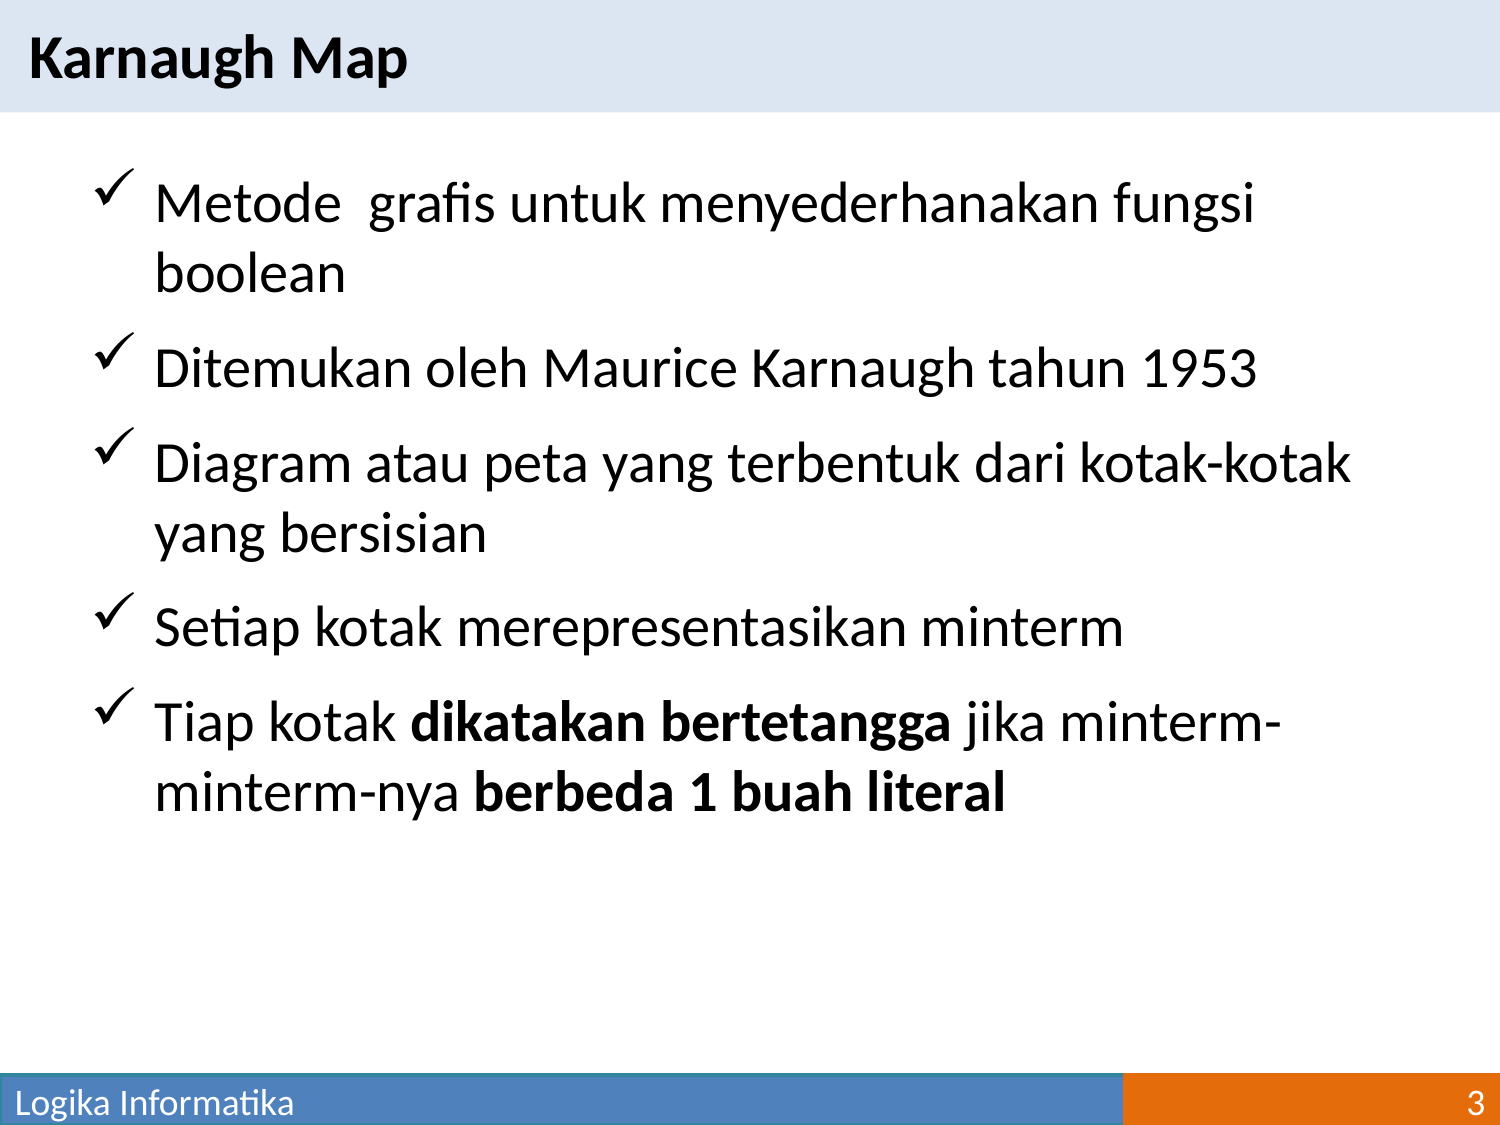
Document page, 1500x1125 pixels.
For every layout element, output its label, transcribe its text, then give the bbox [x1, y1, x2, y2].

text_box Logika Informatika [0, 1073, 1123, 1125]
text_box Karnaugh Map [14, 9, 425, 99]
text_box Metode grafis untuk menyederhanakan fungsi boolean Ditemukan oleh Maurice Karnaugh tahun 1953 Diagram atau peta yang terbentuk dari kotak-kotak yang bersisian Setiap kotak merepresentasikan minterm Tiap kotak dikatakan bertetangga jika minterm-minterm-nya berbeda 1 buah literal [74, 156, 1425, 938]
text_box [0, 0, 1500, 115]
text_box 3 [1123, 1073, 1500, 1125]
